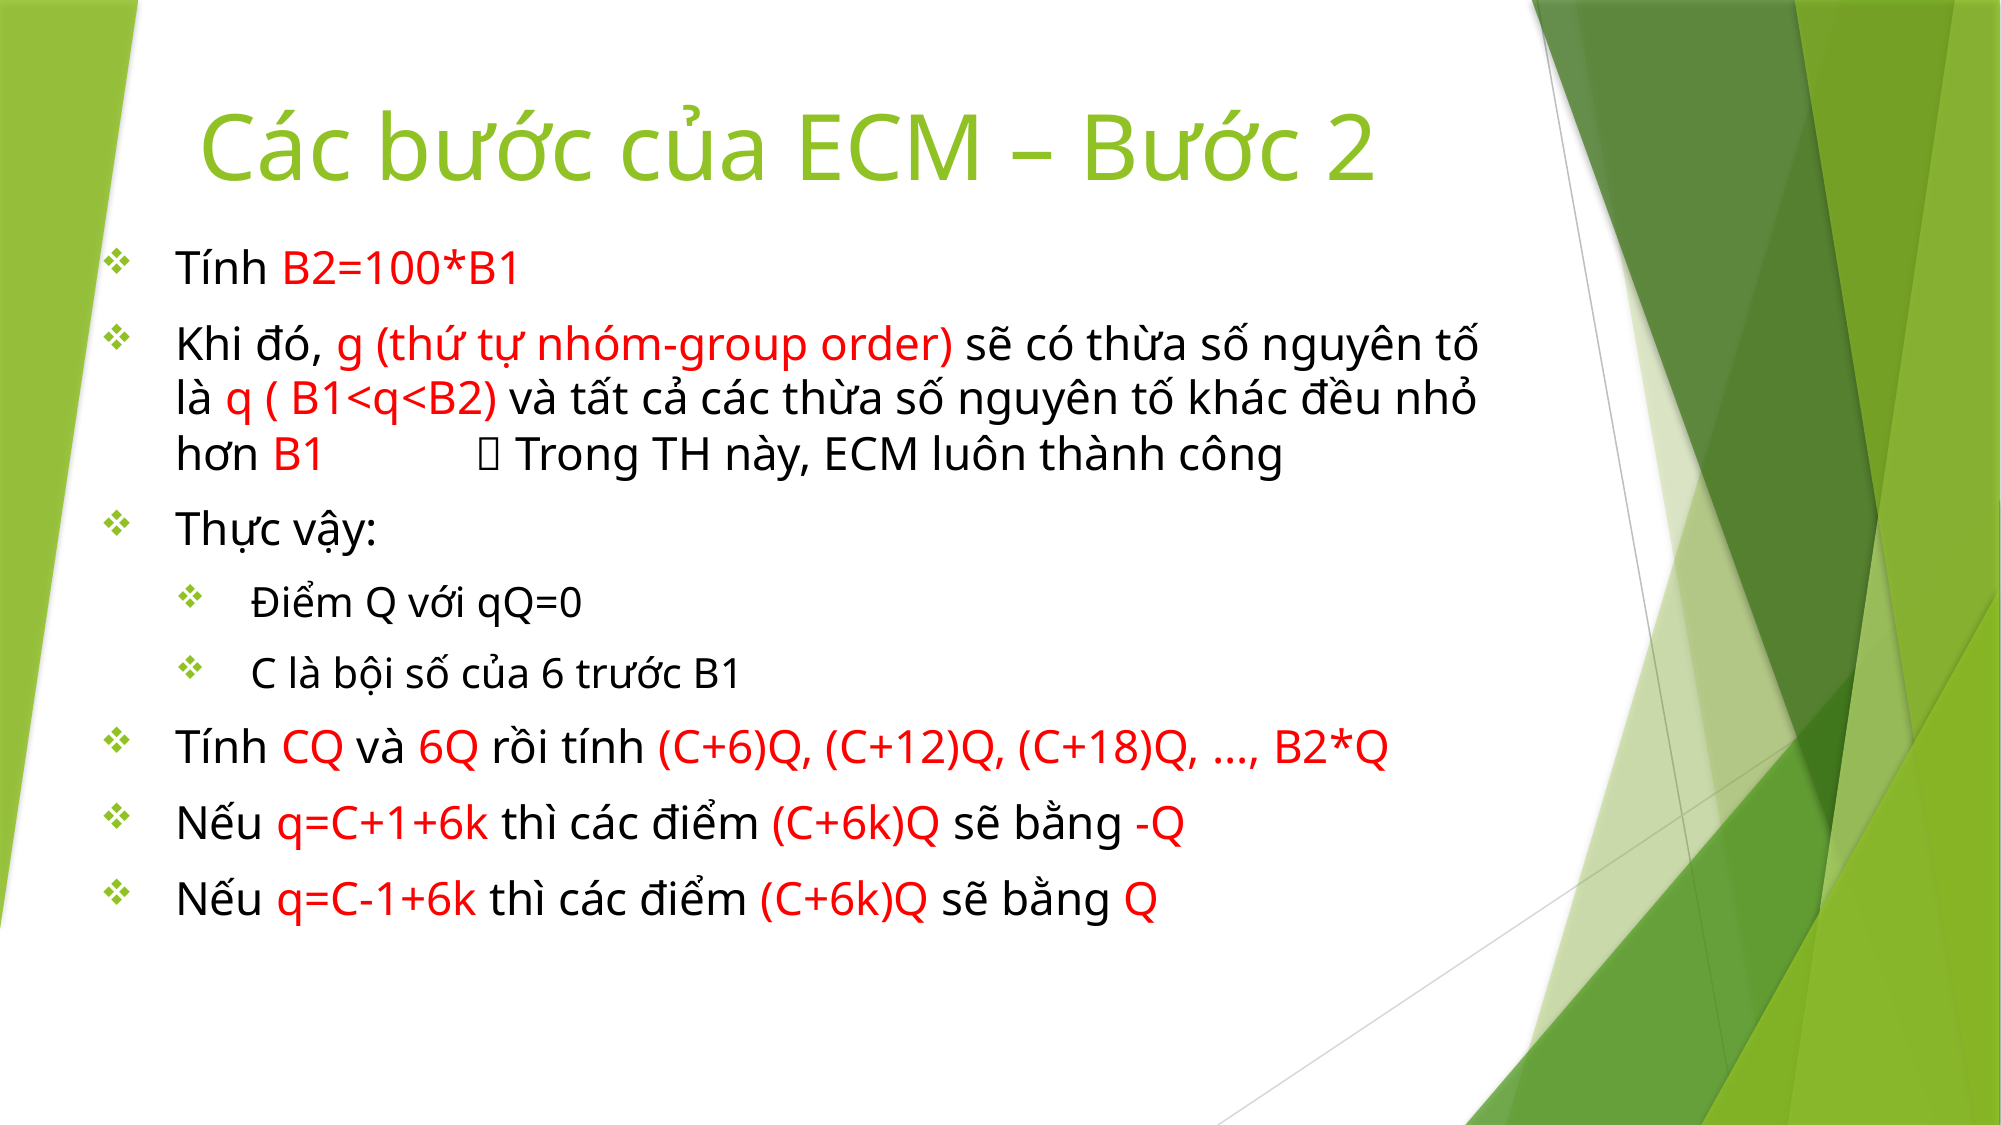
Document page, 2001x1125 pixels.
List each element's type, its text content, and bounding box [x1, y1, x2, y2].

subtitle Tính B2=100*B1 Khi đó, g (thứ tự nhóm-group order) sẽ có thừa số nguyên tố là q ( B1<q<B2) và tất cả các thừa số nguyên tố khác đều nhỏ hơn B1  Trong TH này, ECM luôn thành công Thực vậy: Điểm Q với qQ=0 C là bội số của 6 trước B1 Tính CQ và 6Q rồi tính (C+6)Q, (C+12)Q, (C+18)Q, ..., B2*Q Nếu q=C+1+6k thì các điểm (C+6k)Q sẽ bằng -Q Nếu q=C-1+6k thì các điểm (C+6k)Q sẽ bằng Q [85, 230, 1529, 1125]
title Các bước của ECM – Bước 2 [183, 39, 1458, 207]
